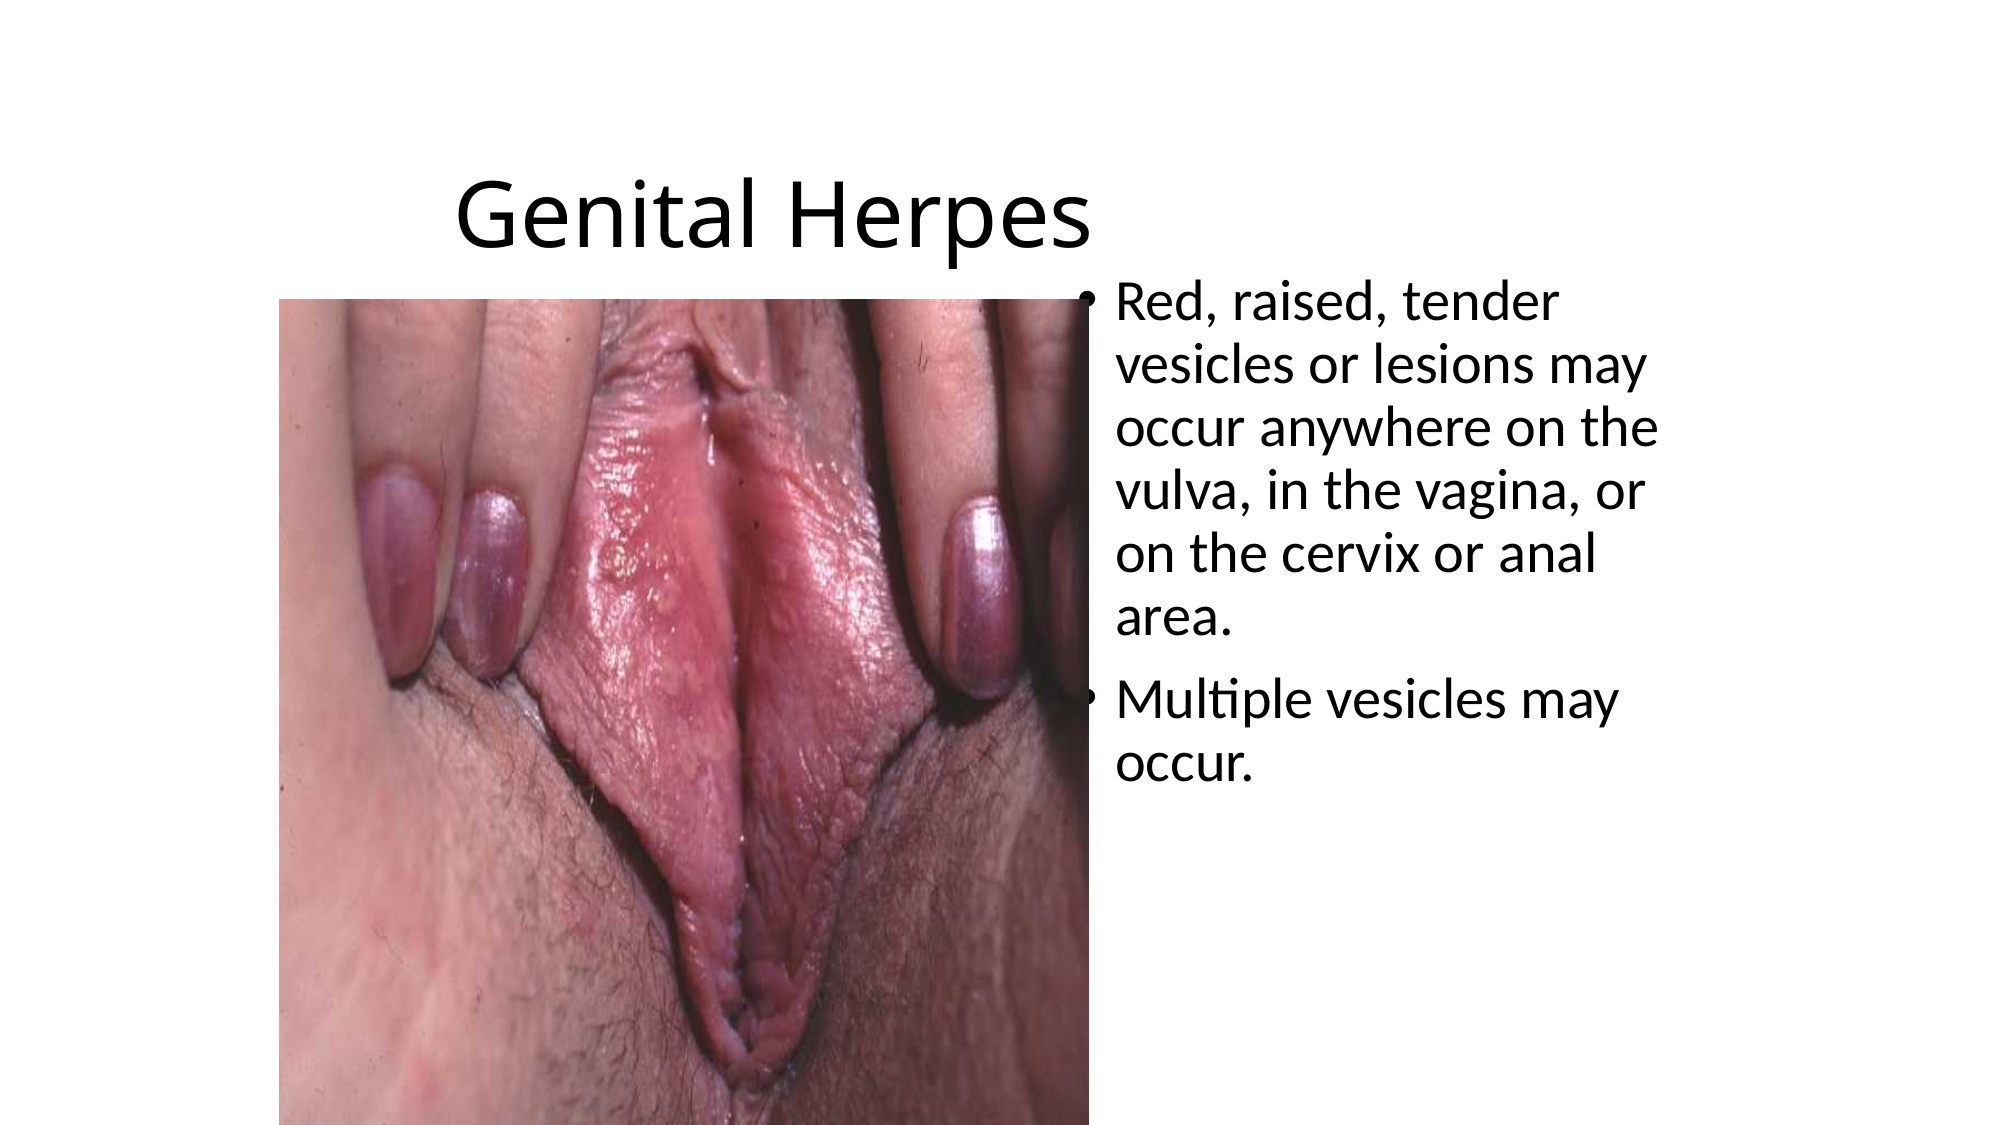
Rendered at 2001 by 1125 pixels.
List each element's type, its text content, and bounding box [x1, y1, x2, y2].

picture [279, 299, 1089, 1125]
title Genital Herpes [438, 35, 1718, 275]
list Red, raised, tender vesicles or lesions may occur anywhere on the vulva, in the vagina, or on the cervix or anal area. Multiple vesicles may occur. [1062, 262, 1675, 1005]
